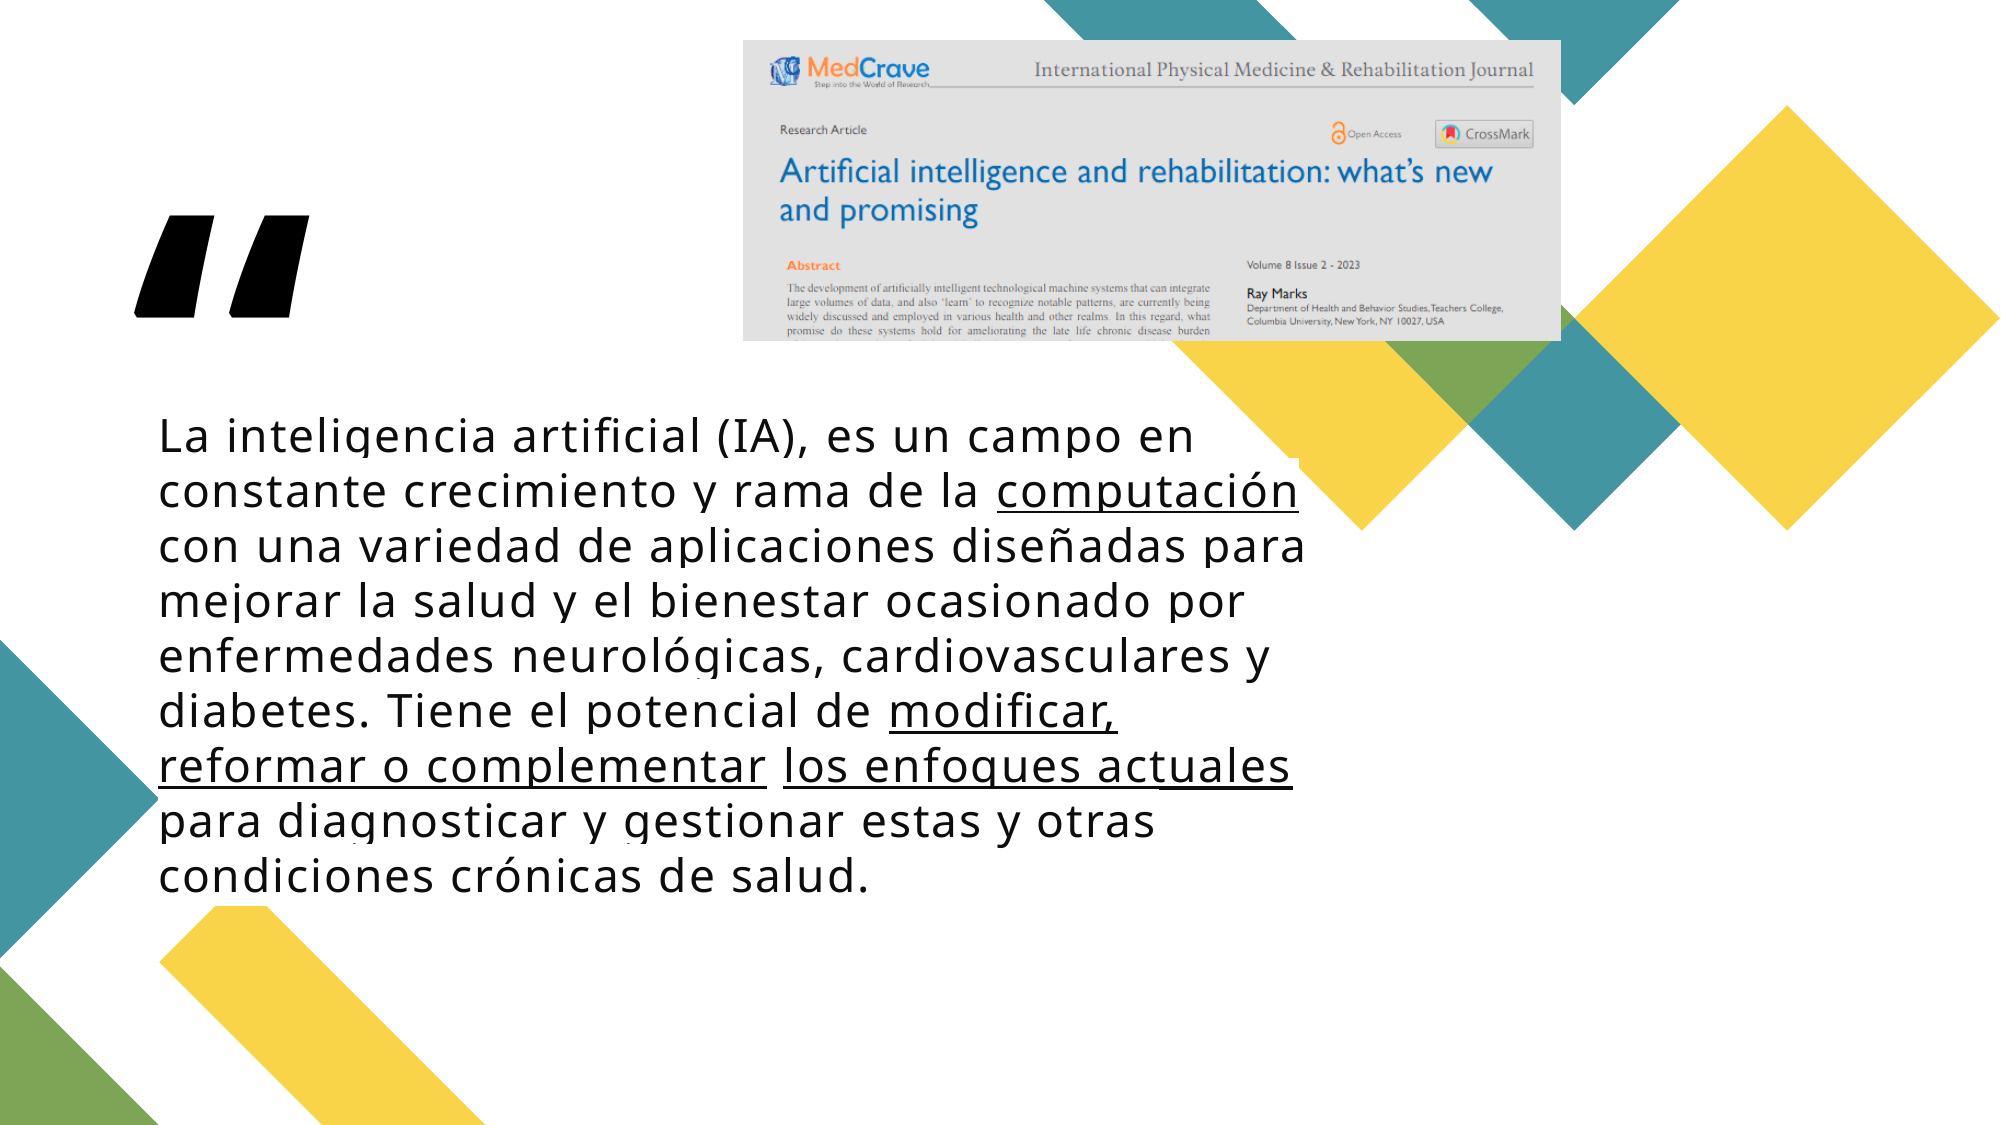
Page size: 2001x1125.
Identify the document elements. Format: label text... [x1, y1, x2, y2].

picture [743, 40, 1561, 341]
title La inteligencia artificial (IA), es un campo en constante crecimiento y rama de la computación con una variedad de aplicaciones diseñadas para mejorar la salud y el bienestar ocasionado por enfermedades neurológicas, cardiovasculares y diabetes. Tiene el potencial de modificar, reformar o complementar los enfoques actuales para diagnosticar y gestionar estas y otras condiciones crónicas de salud. [158, 406, 1329, 970]
